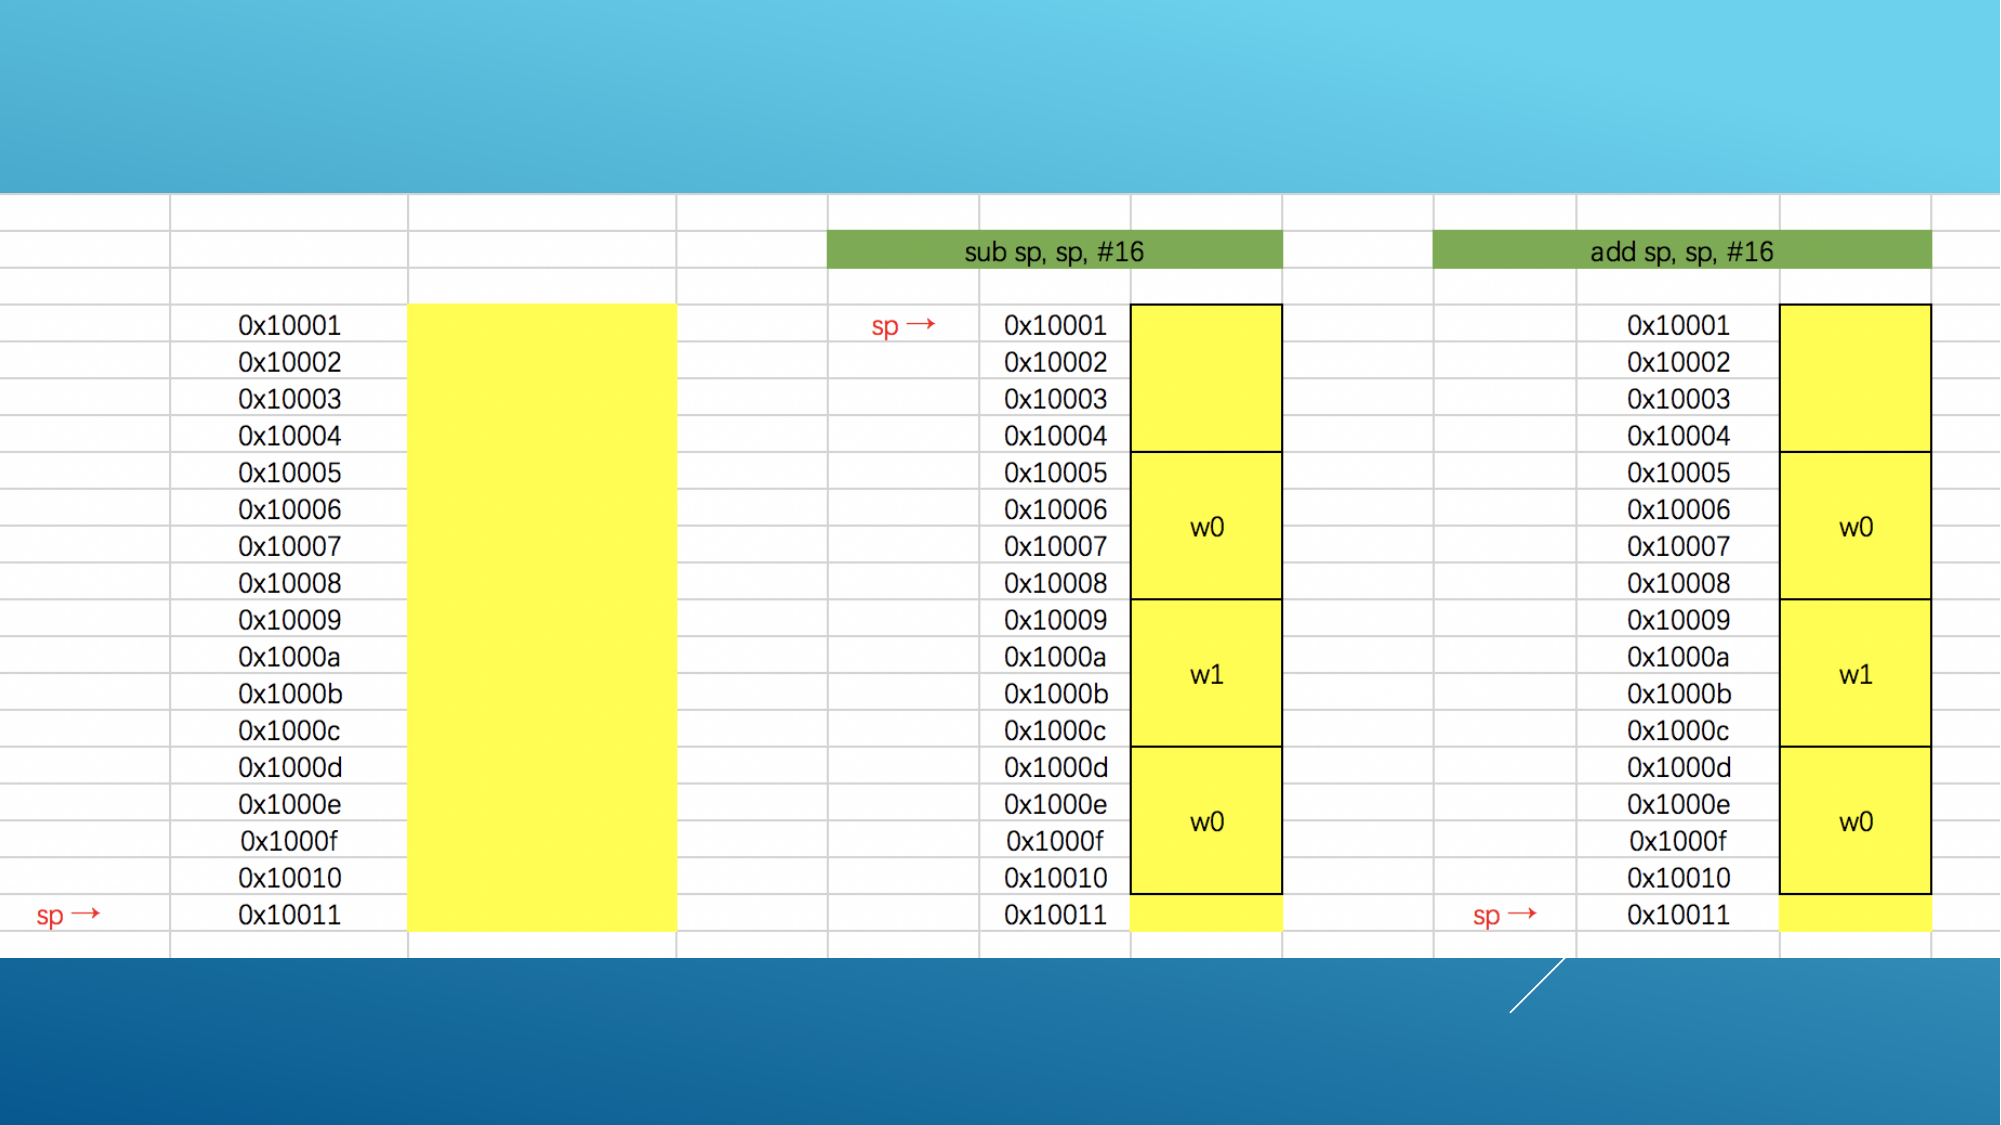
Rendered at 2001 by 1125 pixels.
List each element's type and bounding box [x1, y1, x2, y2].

picture [0, 193, 2000, 958]
